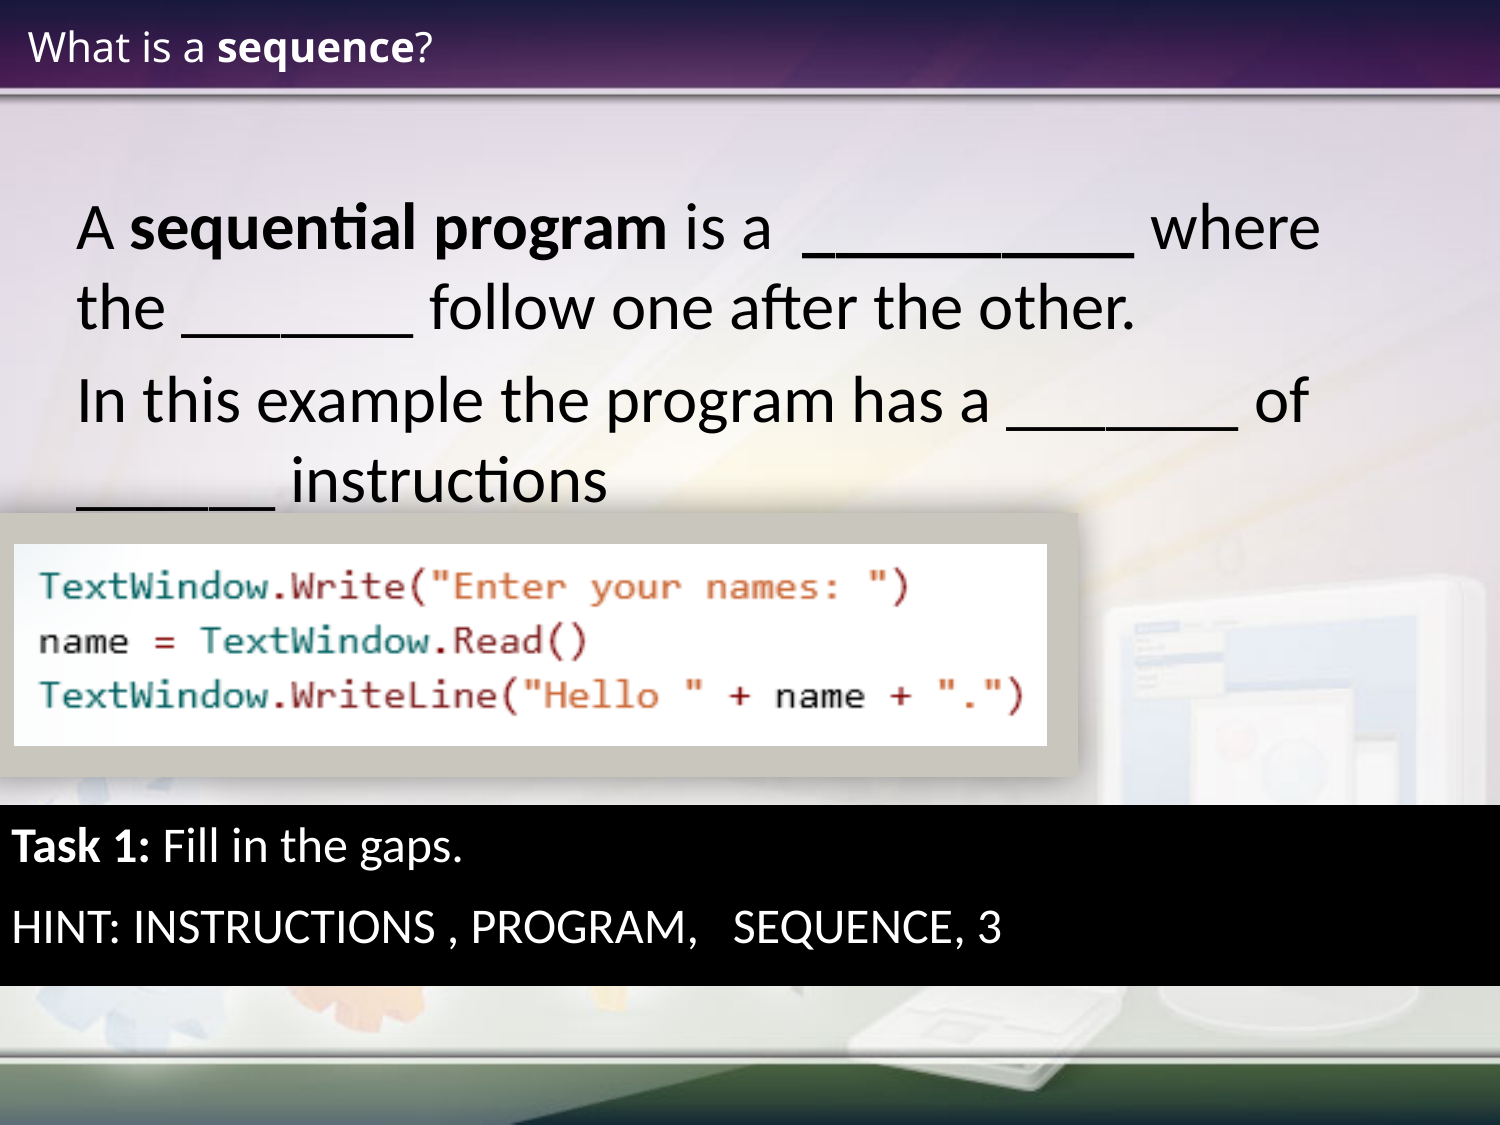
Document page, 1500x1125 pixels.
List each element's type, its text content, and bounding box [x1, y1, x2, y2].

picture [13, 543, 1048, 747]
text_box Task 1: Fill in the gaps. HINT: INSTRUCTIONS , PROGRAM, SEQUENCE, 3 [0, 805, 1500, 986]
title What is a sequence? [12, 0, 1363, 93]
picture [0, 0, 1500, 805]
list A sequential program is a __________ where the _______ follow one after the other. In this example the program has a _______ of ______ instructions [61, 174, 1439, 544]
picture [0, 986, 1500, 1125]
